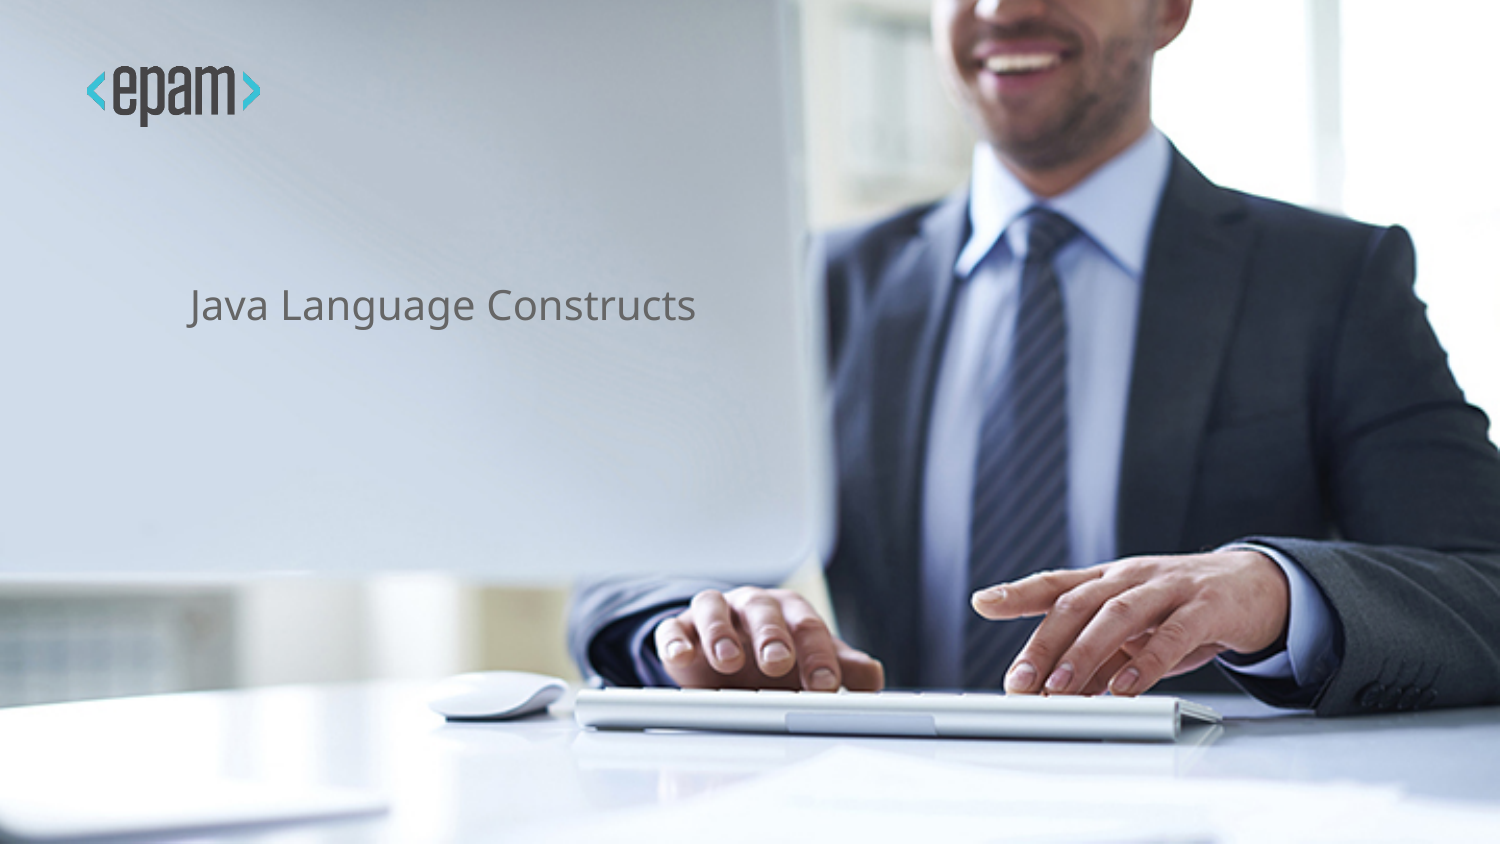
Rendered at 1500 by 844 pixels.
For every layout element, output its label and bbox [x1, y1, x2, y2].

picture [0, 0, 1500, 844]
text_box [105, 167, 1050, 479]
